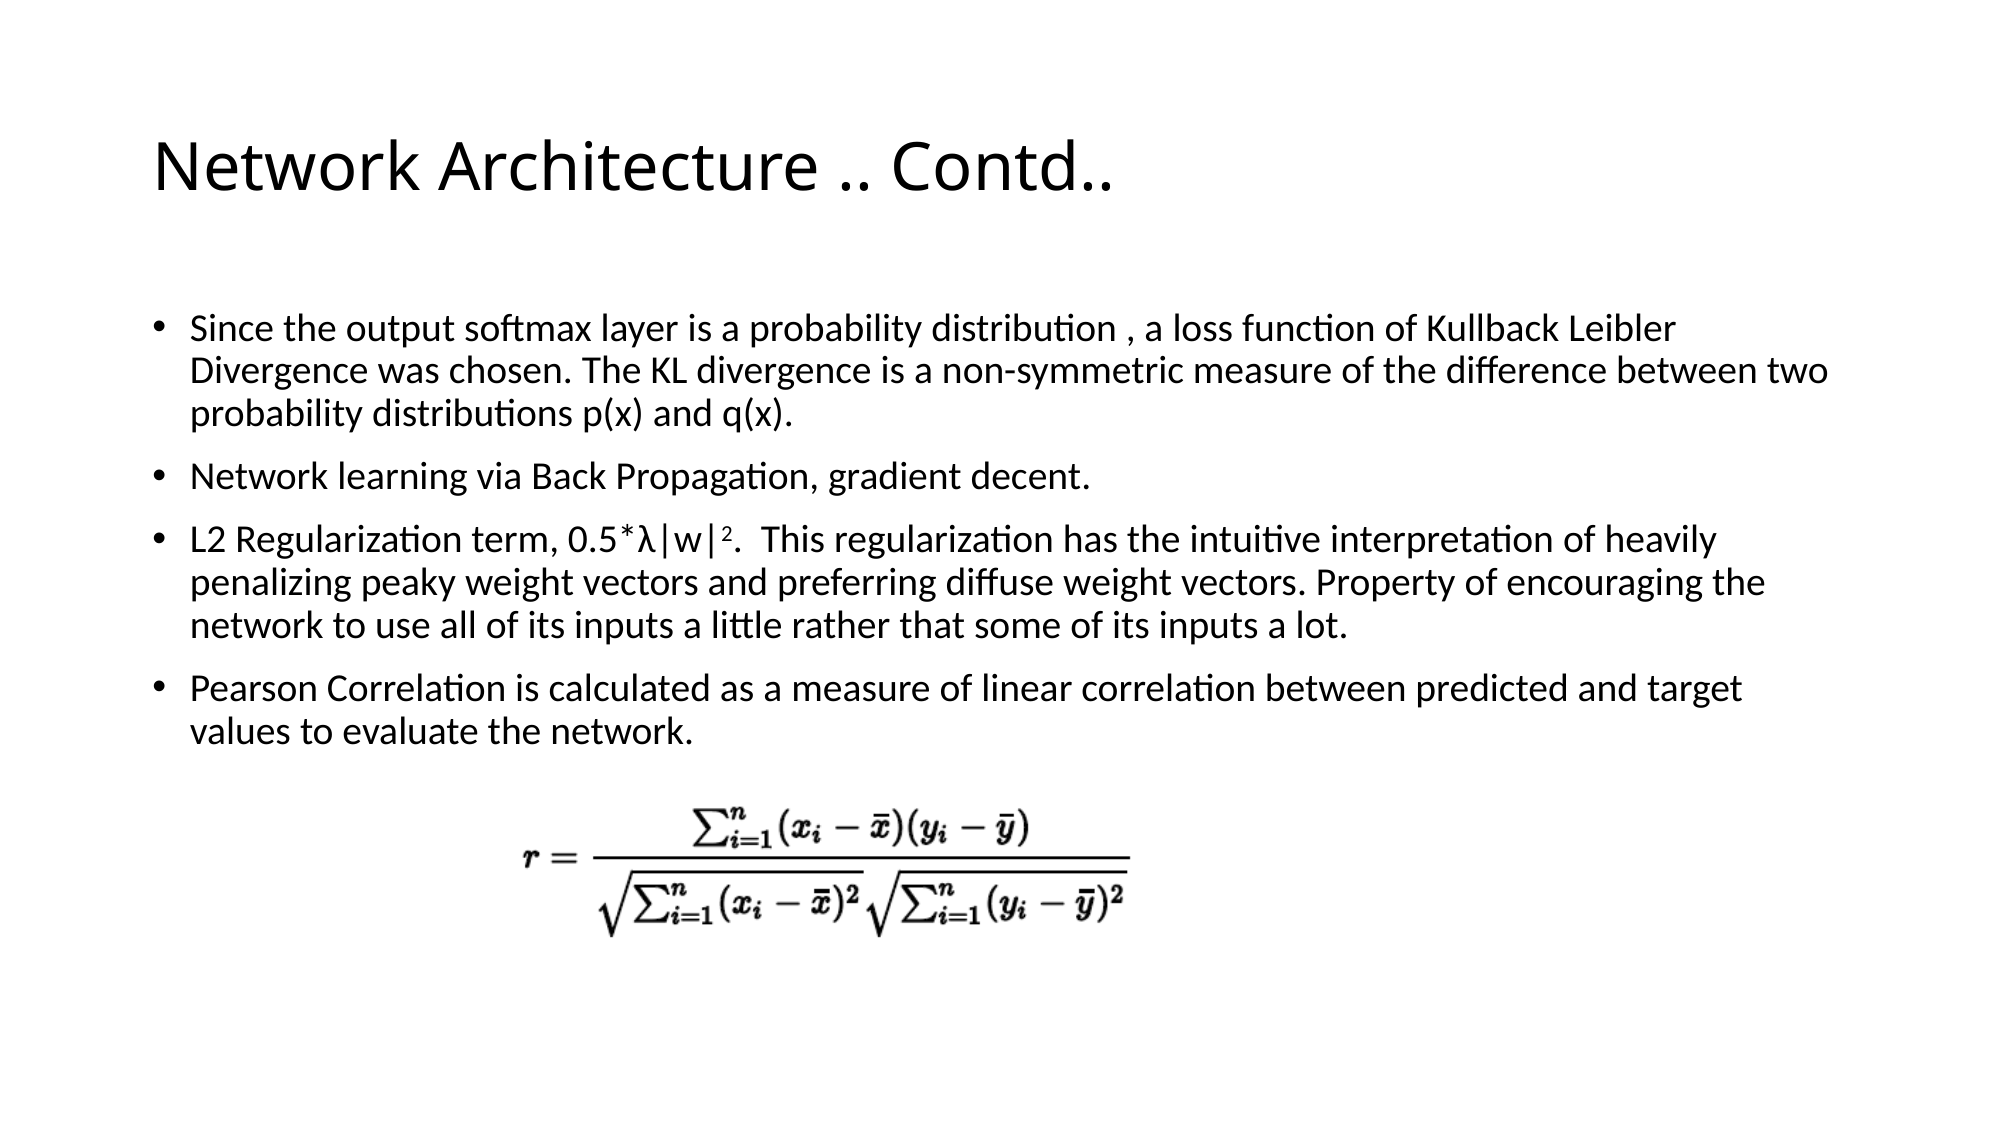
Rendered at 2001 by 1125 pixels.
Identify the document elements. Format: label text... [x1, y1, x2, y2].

picture [506, 788, 1141, 941]
title Network Architecture .. Contd.. [137, 59, 1863, 278]
